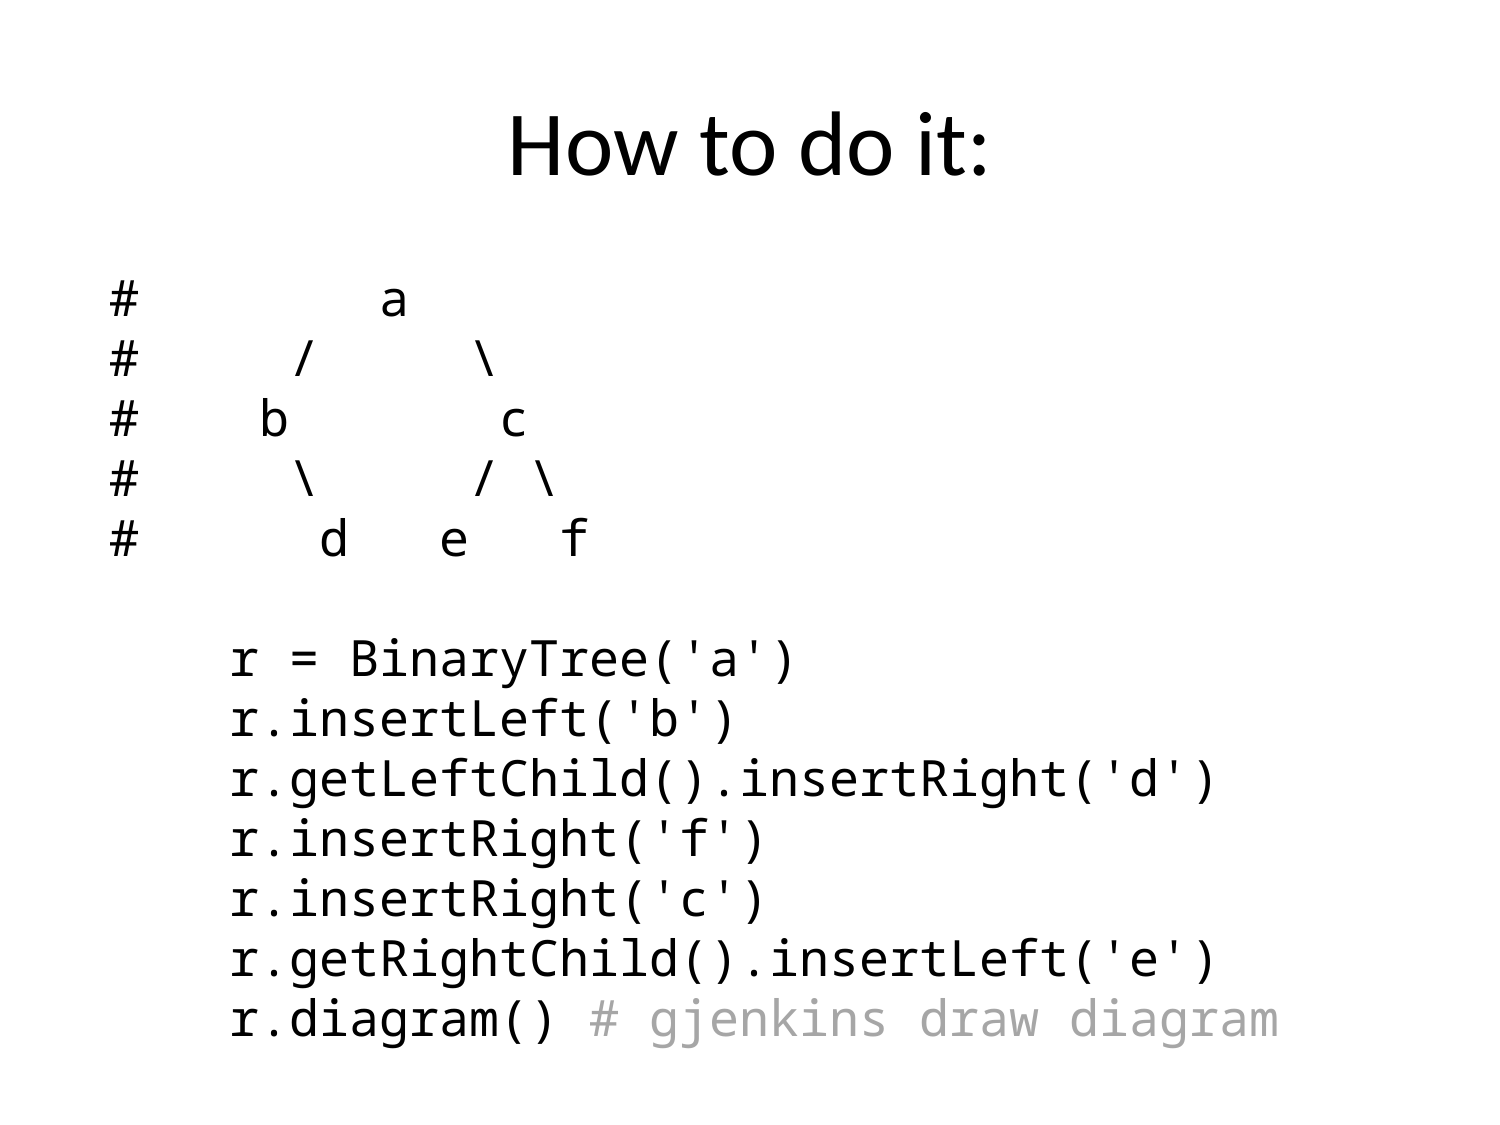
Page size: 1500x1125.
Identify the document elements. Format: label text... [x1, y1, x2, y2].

text_box # a # / \ # b c # \ / \ # d e f r = BinaryTree('a') r.insertLeft('b') r.getLeftChild().insertRight('d') r.insertRight('f') r.insertRight('c') r.getRightChild().insertLeft('e') r.diagram() # gjenkins draw diagram [94, 259, 1401, 1055]
title How to do it: [75, 45, 1425, 233]
